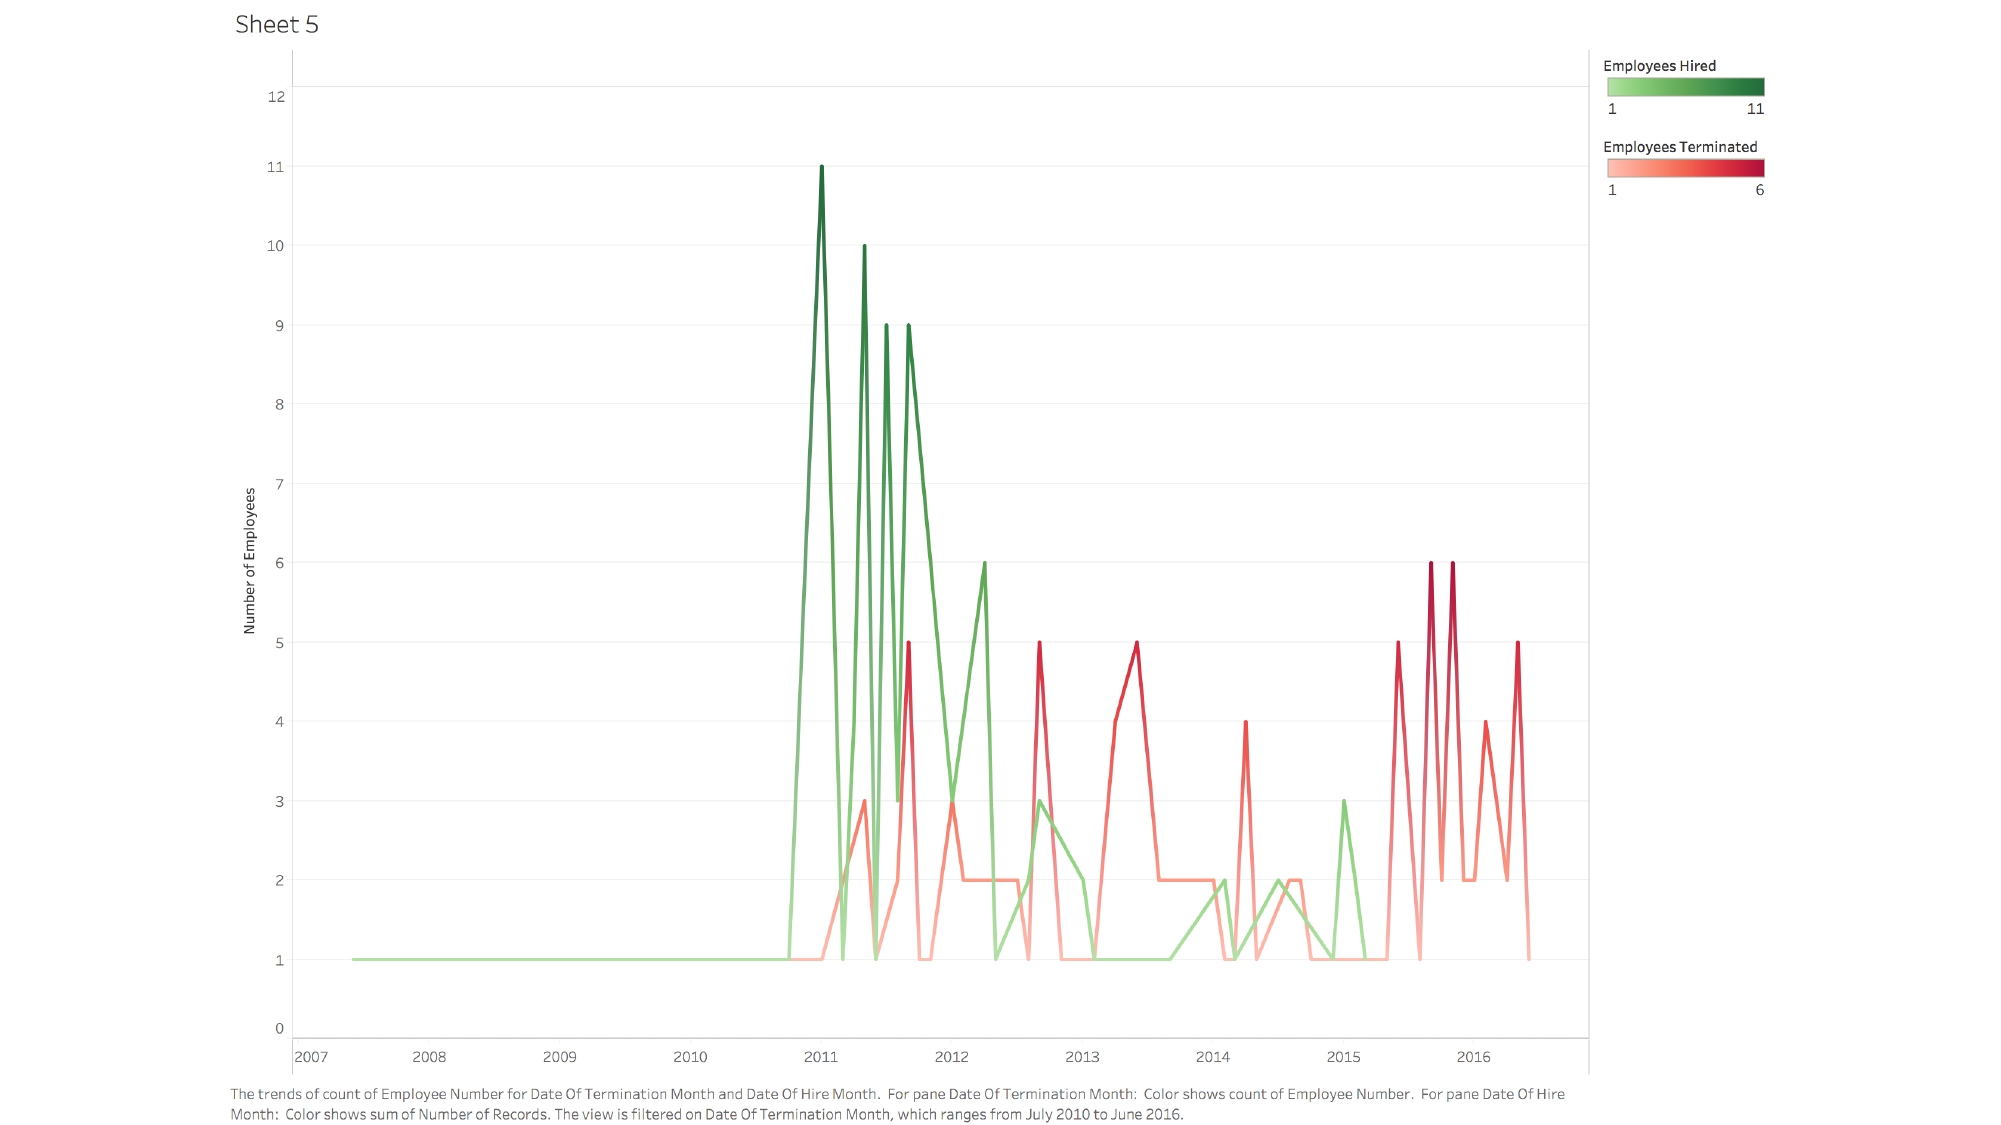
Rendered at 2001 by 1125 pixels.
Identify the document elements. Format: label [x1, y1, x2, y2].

picture [230, 0, 1770, 1125]
